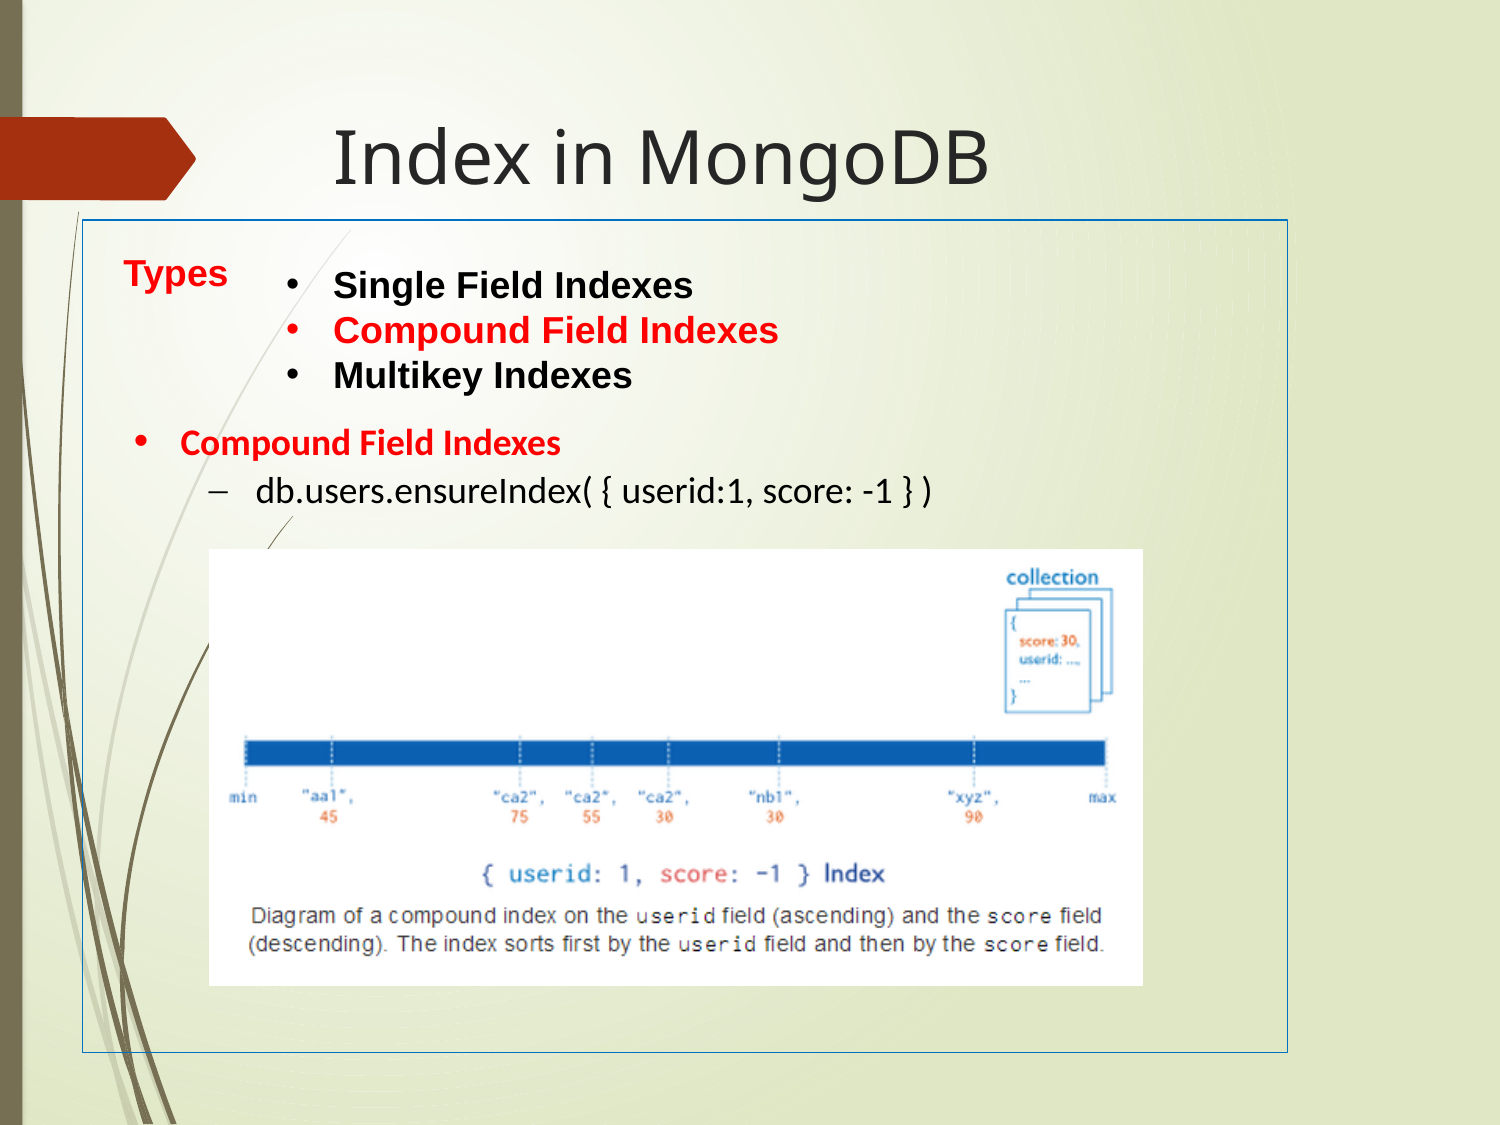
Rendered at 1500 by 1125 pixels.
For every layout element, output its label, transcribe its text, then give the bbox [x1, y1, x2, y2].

text_box Compound Field Indexes db.users.ensureIndex( { userid:1, score: -1 } ) [118, 410, 1233, 1031]
text_box [82, 219, 1288, 1053]
text_box Single Field Indexes Compound Field Indexes Multikey Indexes [271, 253, 904, 404]
footer [318, 1006, 1256, 1067]
picture [209, 549, 1143, 987]
text_box Types [108, 241, 272, 301]
title Index in MongoDB [318, 102, 1416, 313]
